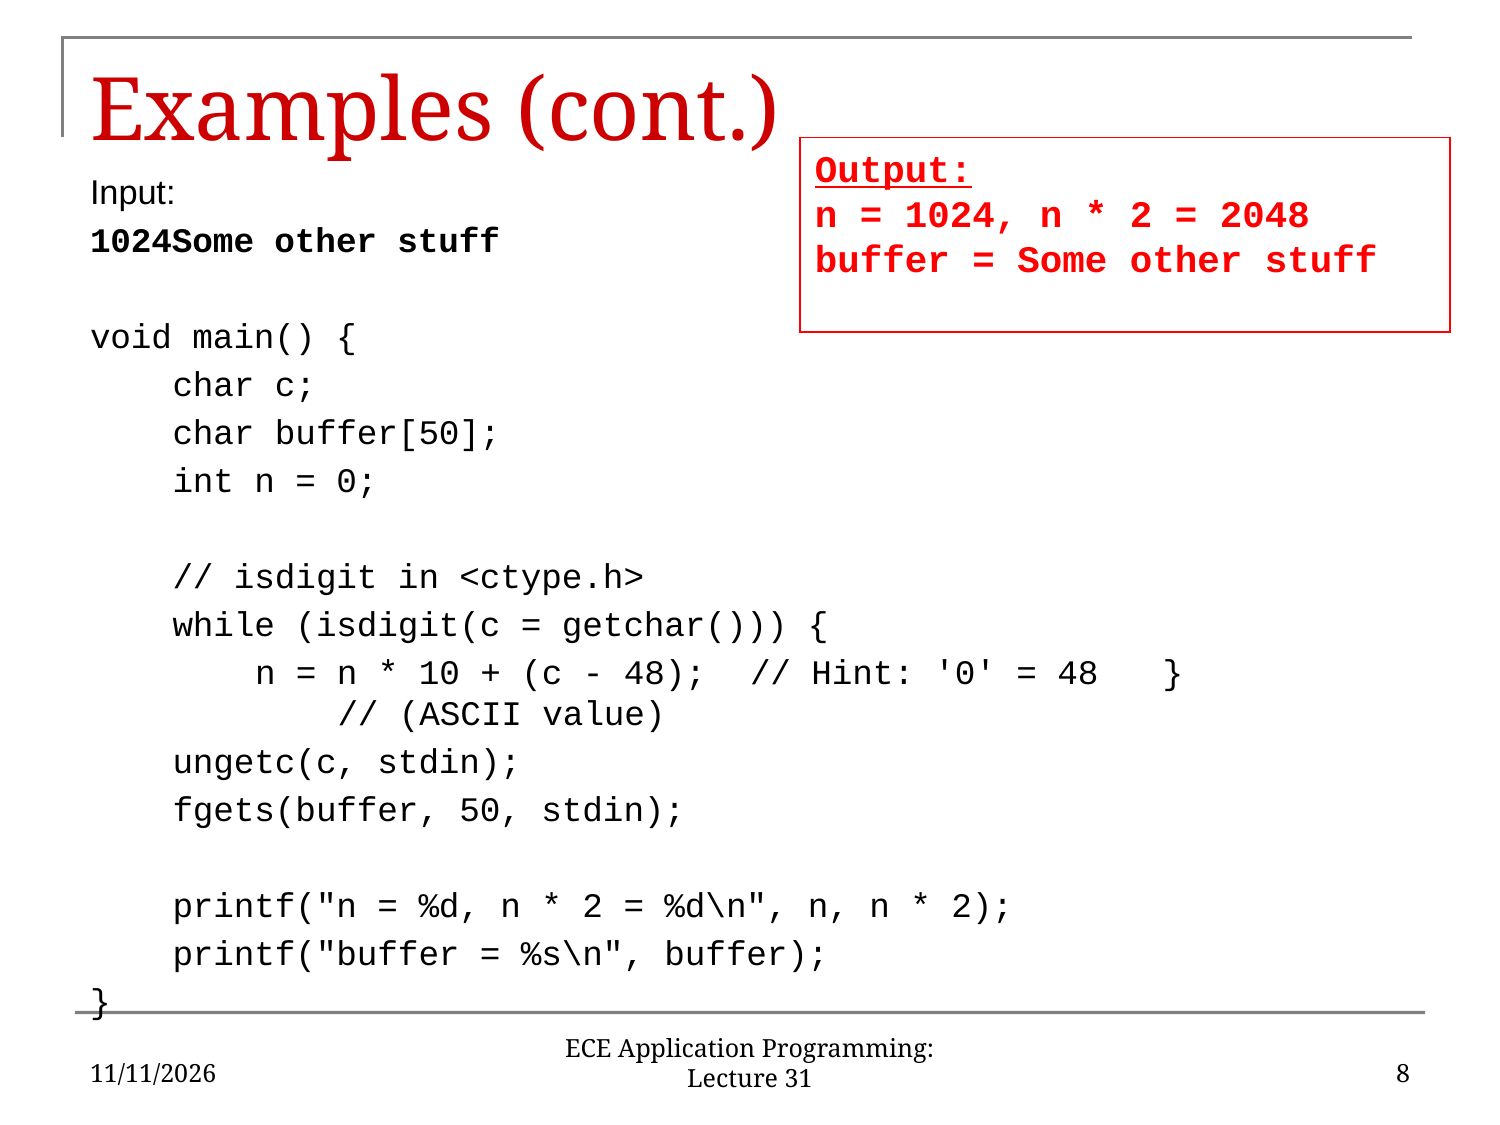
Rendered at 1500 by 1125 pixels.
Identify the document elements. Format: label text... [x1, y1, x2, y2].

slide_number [74, 1023, 426, 1100]
slide_number 8 [1074, 1023, 1426, 1100]
footer ECE Application Programming: Lecture 31 [512, 1024, 988, 1101]
list Input: 1024Some other stuff void main() { char c; char buffer[50]; int n = 0; // isdigit in <ctype.h> while (isdigit(c = getchar())) { n = n * 10 + (c - 48); // Hint: '0' = 48 } // (ASCII value) ungetc(c, stdin); fgets(buffer, 50, stdin); printf("n = %d, n * 2 = %d\n", n, n * 2); printf("buffer = %s\n", buffer); } [75, 162, 1425, 1038]
title Examples (cont.) [75, 45, 1425, 162]
text_box Output: n = 1024, n * 2 = 2048 buffer = Some other stuff [800, 137, 1450, 333]
